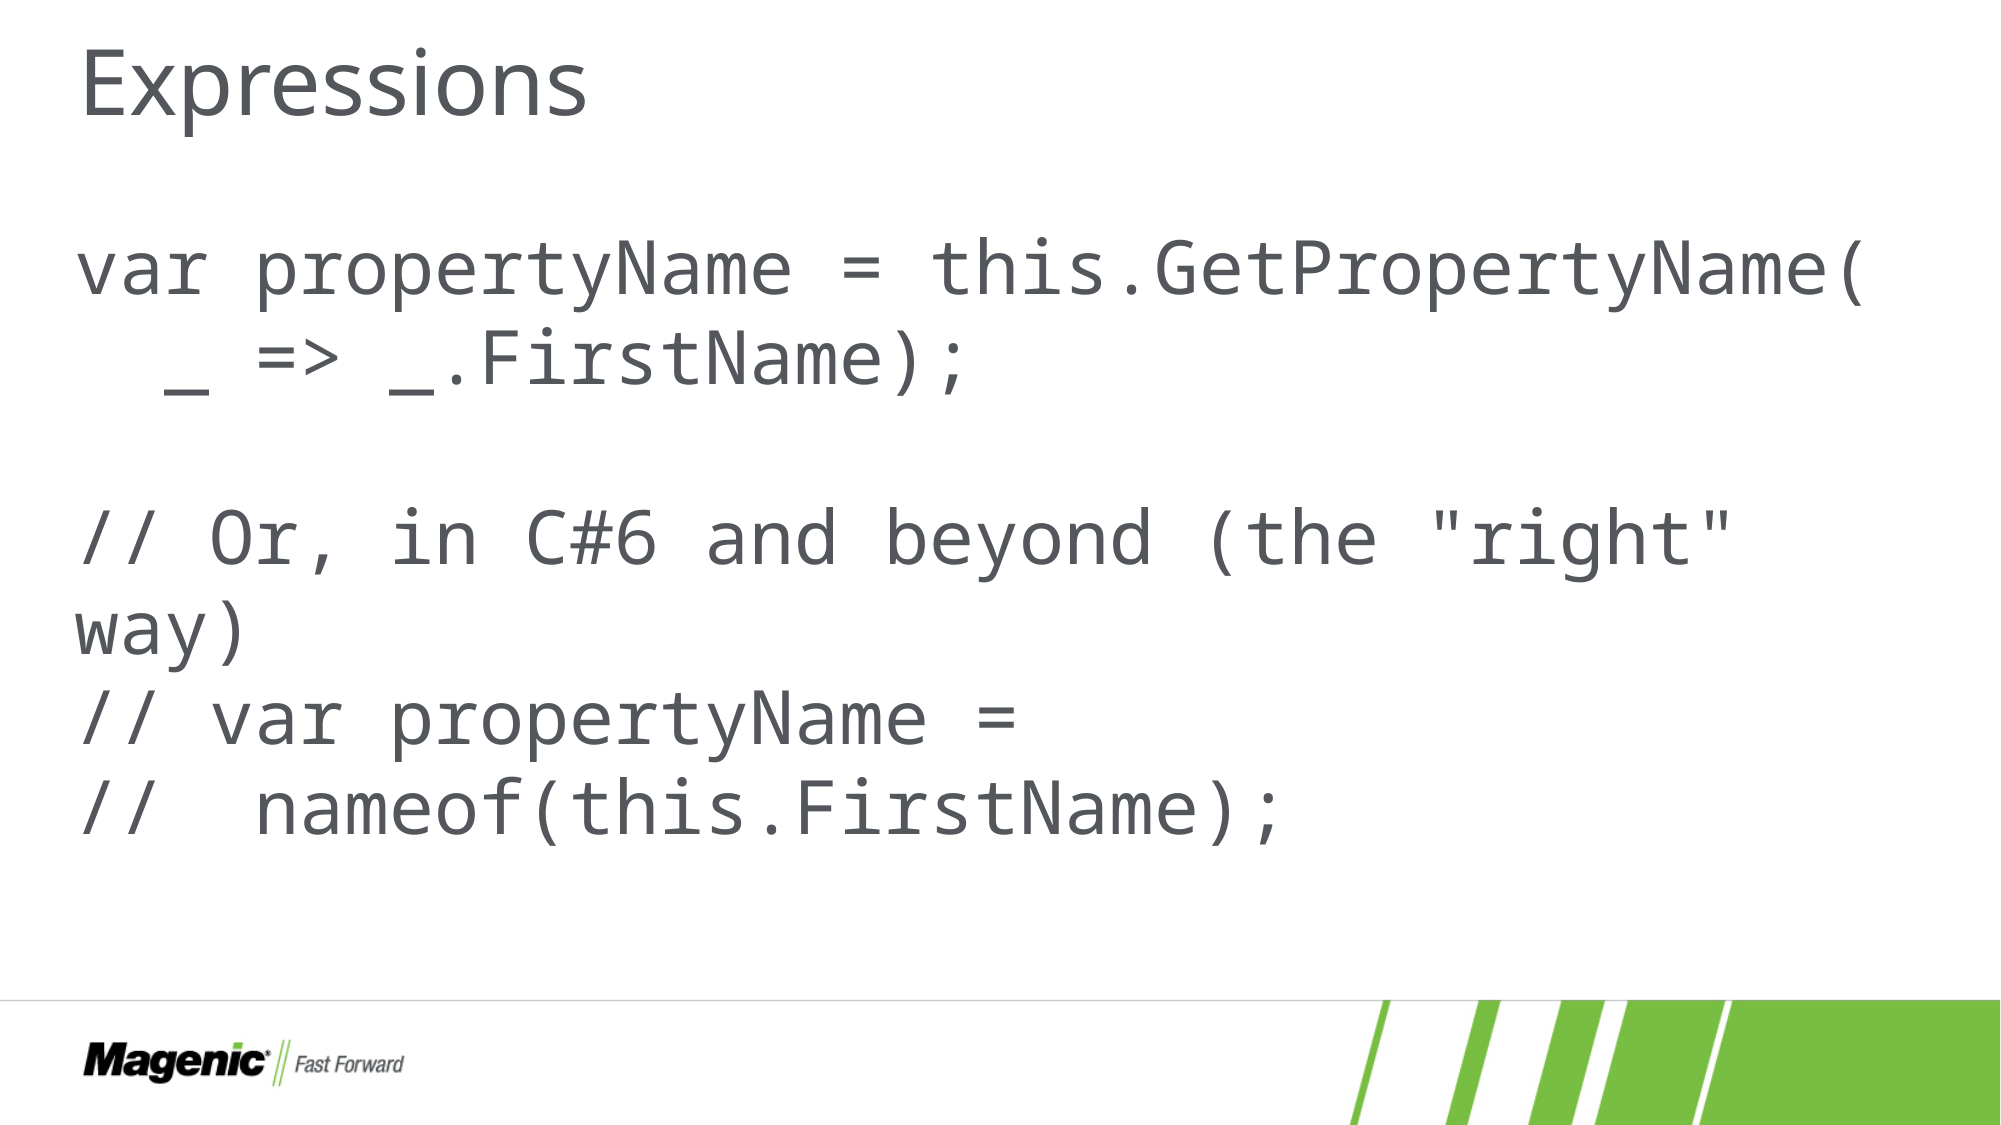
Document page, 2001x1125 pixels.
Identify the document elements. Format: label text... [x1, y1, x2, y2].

text_box var propertyName = this.GetPropertyName( _ => _.FirstName); // Or, in C#6 and beyond (the "right" way) // var propertyName = // nameof(this.FirstName); [59, 212, 1963, 857]
picture [0, 0, 2001, 1125]
title Expressions [63, 41, 1938, 131]
